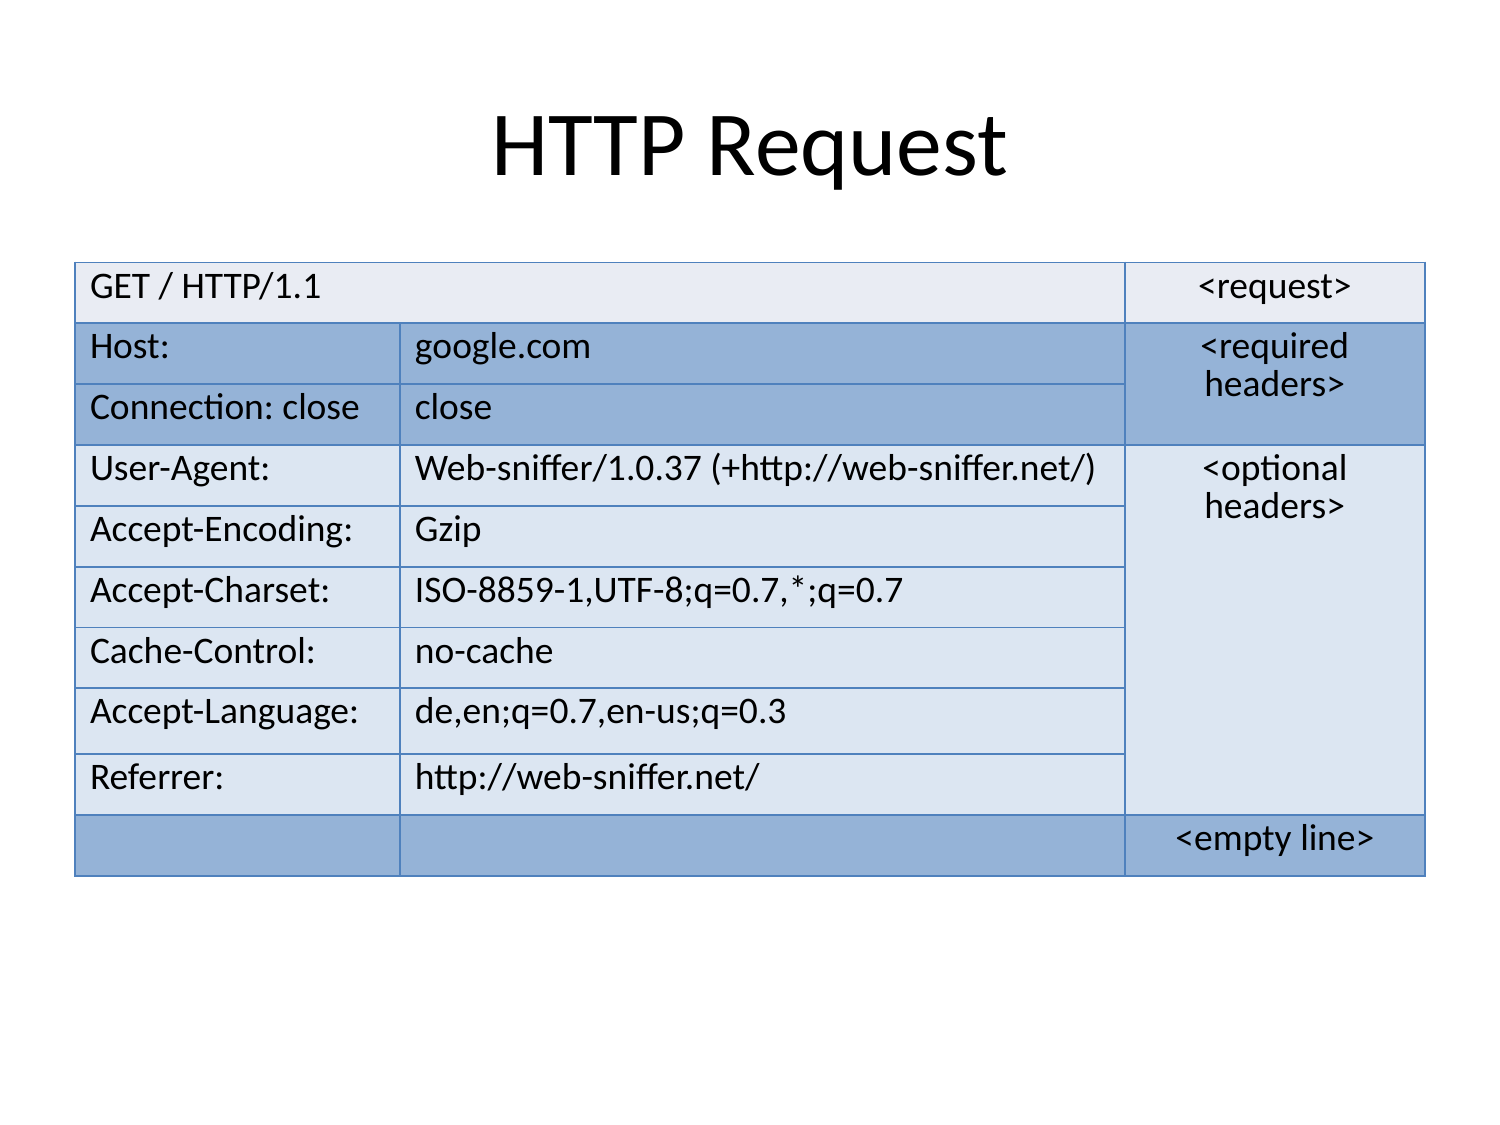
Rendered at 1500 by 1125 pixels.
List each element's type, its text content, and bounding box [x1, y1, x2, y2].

table_cell [76, 816, 399, 875]
table_cell Referrer: [76, 755, 399, 814]
table_cell User-Agent: [76, 446, 399, 505]
table_cell google.com [401, 324, 1124, 383]
table_cell Host: [76, 324, 399, 383]
table_cell close [401, 385, 1124, 444]
table_cell <empty line> [1126, 816, 1424, 875]
table_cell Connection: close [76, 385, 399, 444]
table_cell <optional headers> [1126, 446, 1424, 814]
table_cell <required headers> [1126, 324, 1424, 444]
table_cell Web-sniffer/1.0.37 (+http://web-sniffer.net/) [401, 446, 1124, 505]
title HTTP Request [75, 45, 1425, 233]
table_cell Cache-Control: [76, 628, 399, 687]
table_header <request> [1126, 263, 1424, 322]
table_cell Accept-Language: [76, 689, 399, 753]
table_cell Accept-Encoding: [76, 507, 399, 566]
table_cell http://web-sniffer.net/ [401, 755, 1124, 814]
table_cell Gzip [401, 507, 1124, 566]
table_cell Accept-Charset: [76, 568, 399, 627]
table_cell de,en;q=0.7,en-us;q=0.3 [401, 689, 1124, 753]
table_cell [401, 816, 1124, 875]
table_header GET / HTTP/1.1 [76, 263, 1124, 322]
table_cell ISO-8859-1,UTF-8;q=0.7,*;q=0.7 [401, 568, 1124, 627]
table_cell no-cache [401, 628, 1124, 687]
